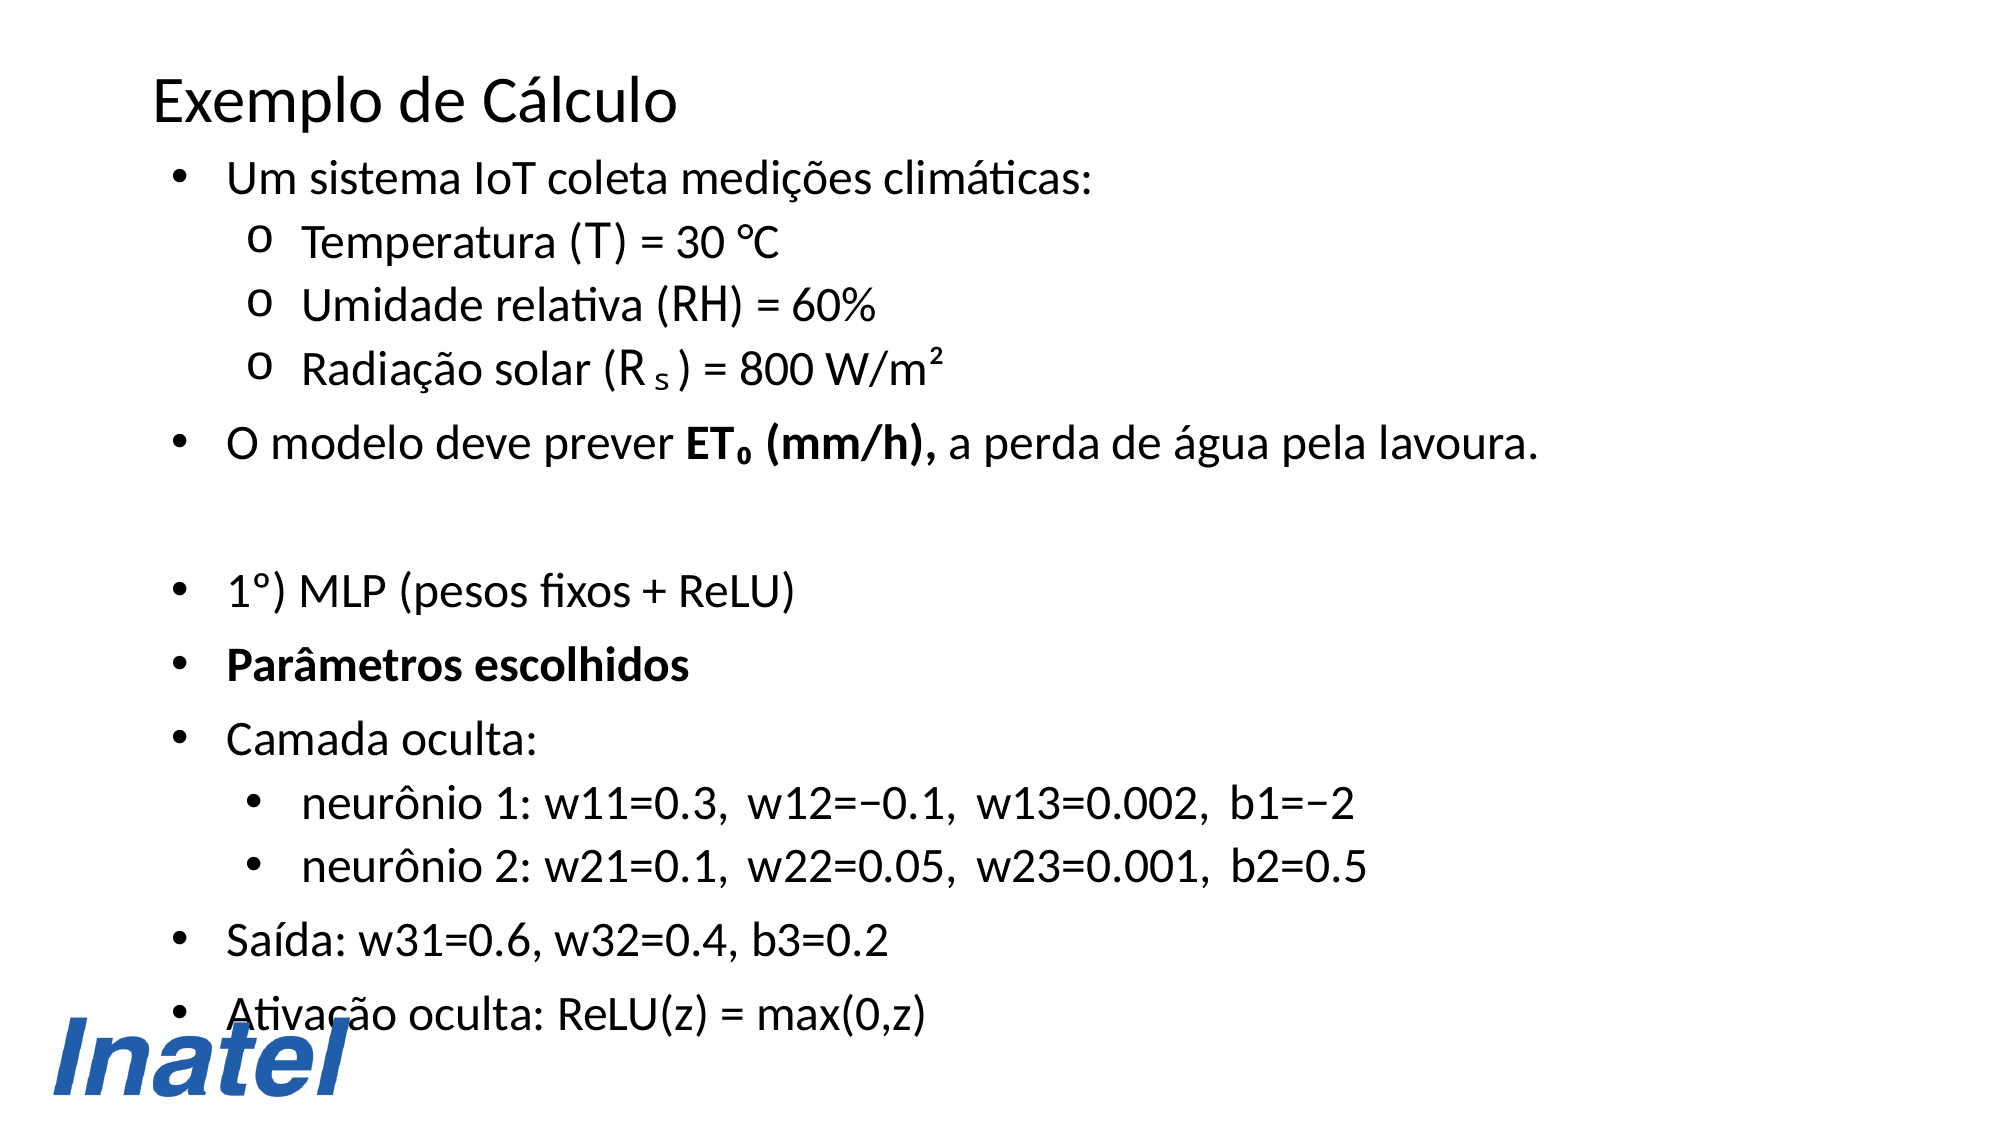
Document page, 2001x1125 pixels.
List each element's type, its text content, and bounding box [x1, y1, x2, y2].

picture [47, 1012, 356, 1102]
list Um sistema IoT coleta medições climáticas: Temperatura (T) = 30 °C Umidade relativa (RH) = 60% Radiação solar (Rₛ) = 800 W/m² O modelo deve prever ET₀ (mm/h), a perda de água pela lavoura. 1º) MLP (pesos fixos + ReLU) Parâmetros escolhidos Camada oculta: neurônio 1: w11=0.3, w12=−0.1, w13=0.002, b1=−2 neurônio 2: w21=0.1, w22=0.05, w23=0.001, b2=0.5 Saída: w31=0.6, w32=0.4, b3=0.2 Ativação oculta: ReLU(z) = max⁡(0,z) [137, 144, 1908, 1058]
title Exemplo de Cálculo [137, 82, 1863, 119]
